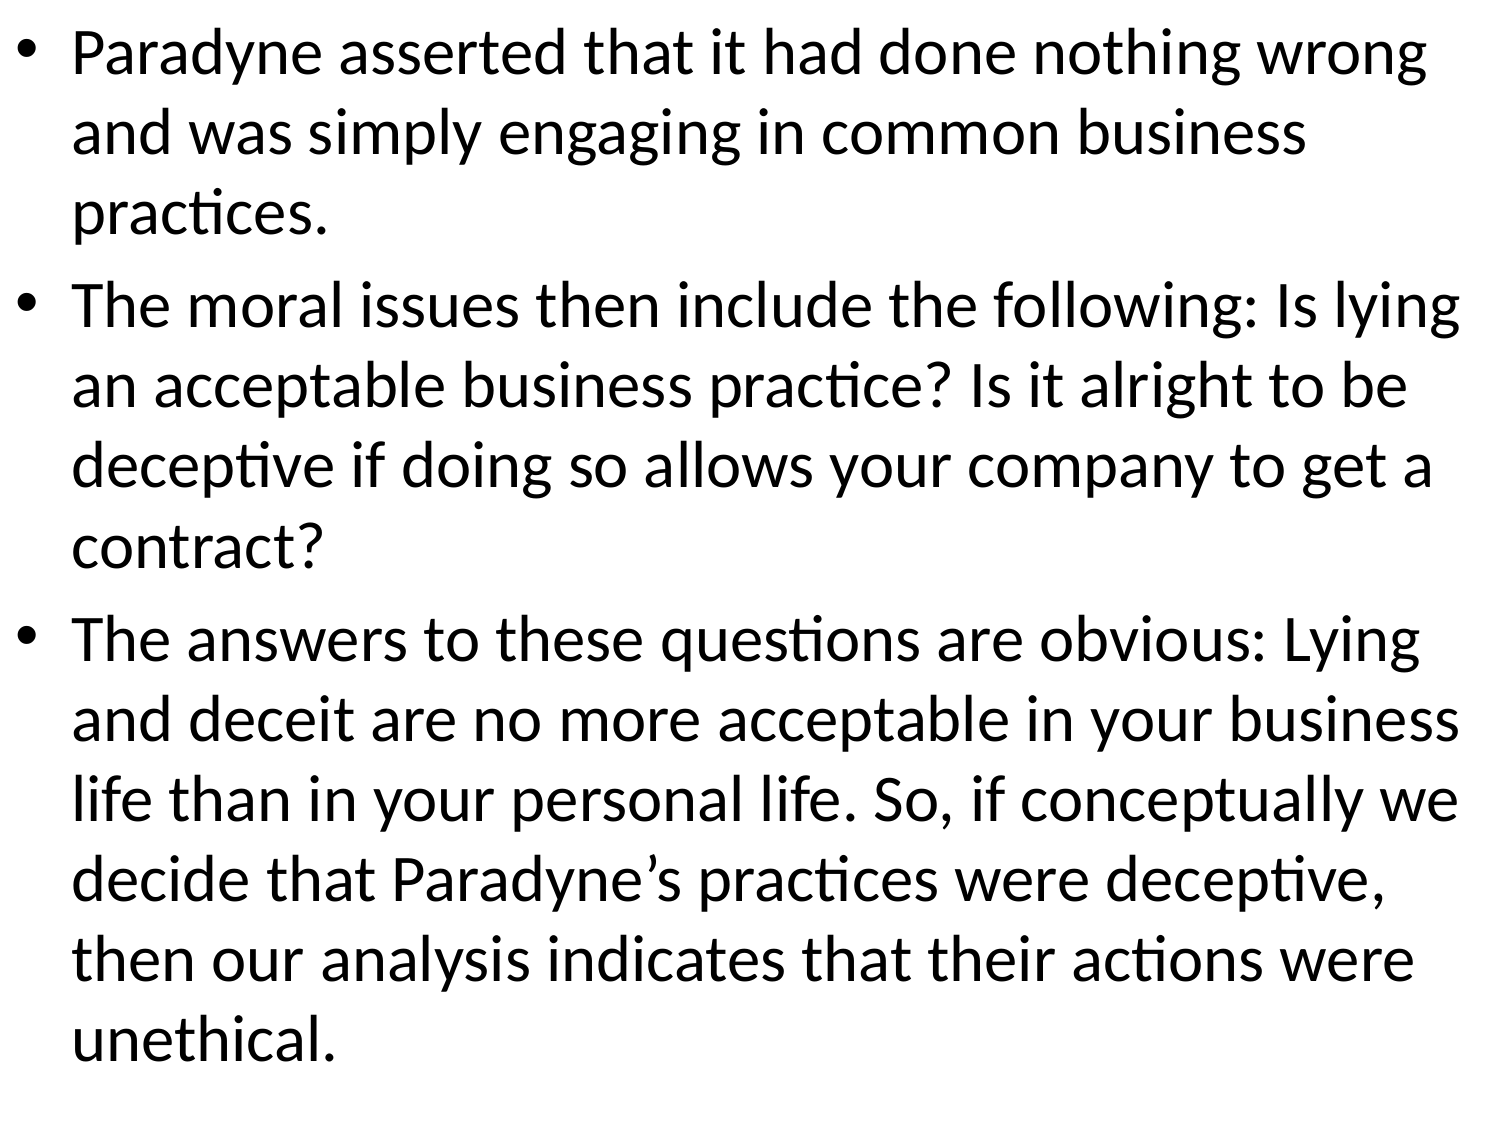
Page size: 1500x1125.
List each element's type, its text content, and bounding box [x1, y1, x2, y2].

list Paradyne asserted that it had done nothing wrong and was simply engaging in common business practices. The moral issues then include the following: Is lying an acceptable business practice? Is it alright to be deceptive if doing so allows your company to get a contract? The answers to these questions are obvious: Lying and deceit are no more acceptable in your business life than in your personal life. So, if conceptually we decide that Paradyne’s practices were deceptive, then our analysis indicates that their actions were unethical. [0, 0, 1500, 1125]
